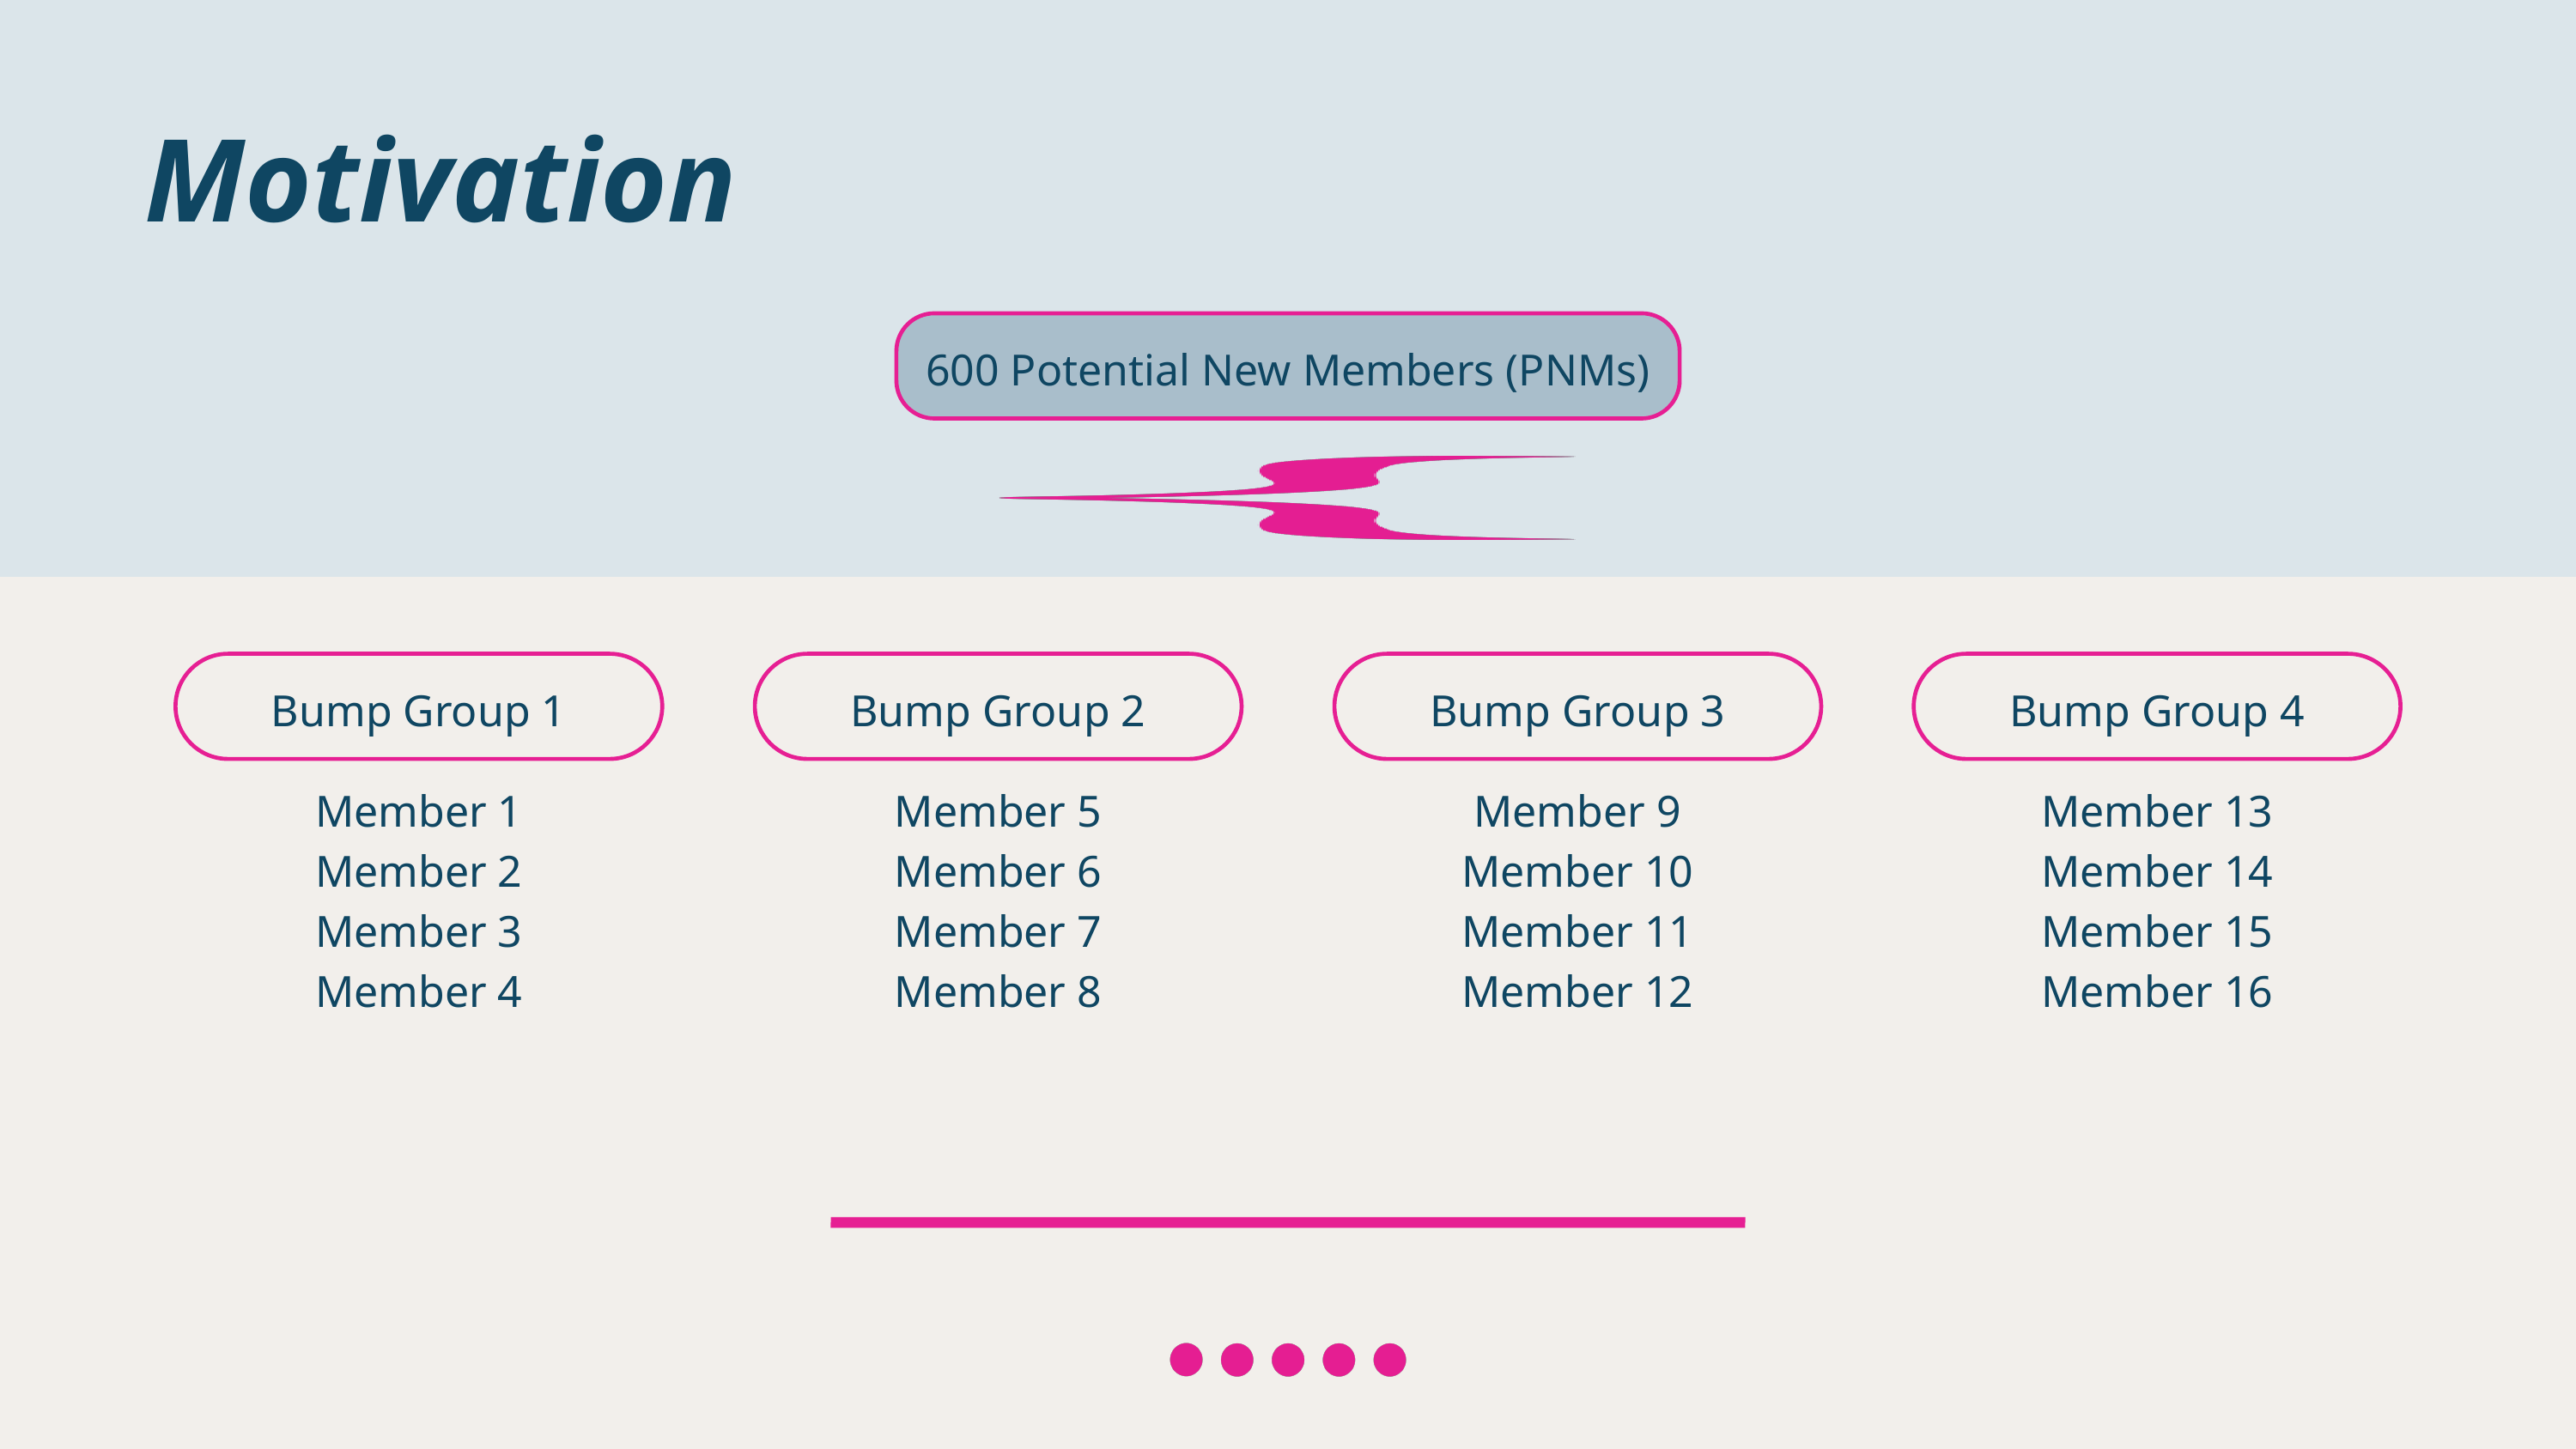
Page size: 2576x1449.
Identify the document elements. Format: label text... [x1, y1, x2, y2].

text_box Member 1 Member 2 Member 3 Member 4 [175, 775, 663, 1016]
text_box Member 5 Member 6 Member 7 Member 8 [755, 775, 1242, 1016]
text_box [0, 0, 2576, 578]
text_box [1170, 1342, 1406, 1378]
text_box Member 13 Member 14 Member 15 Member 16 [1913, 775, 2401, 1016]
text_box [896, 312, 1680, 419]
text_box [1334, 653, 1822, 760]
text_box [754, 653, 1242, 760]
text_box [1913, 653, 2401, 760]
text_box Member 9 Member 10 Member 11 Member 12 [1334, 775, 1821, 1016]
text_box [175, 653, 663, 760]
